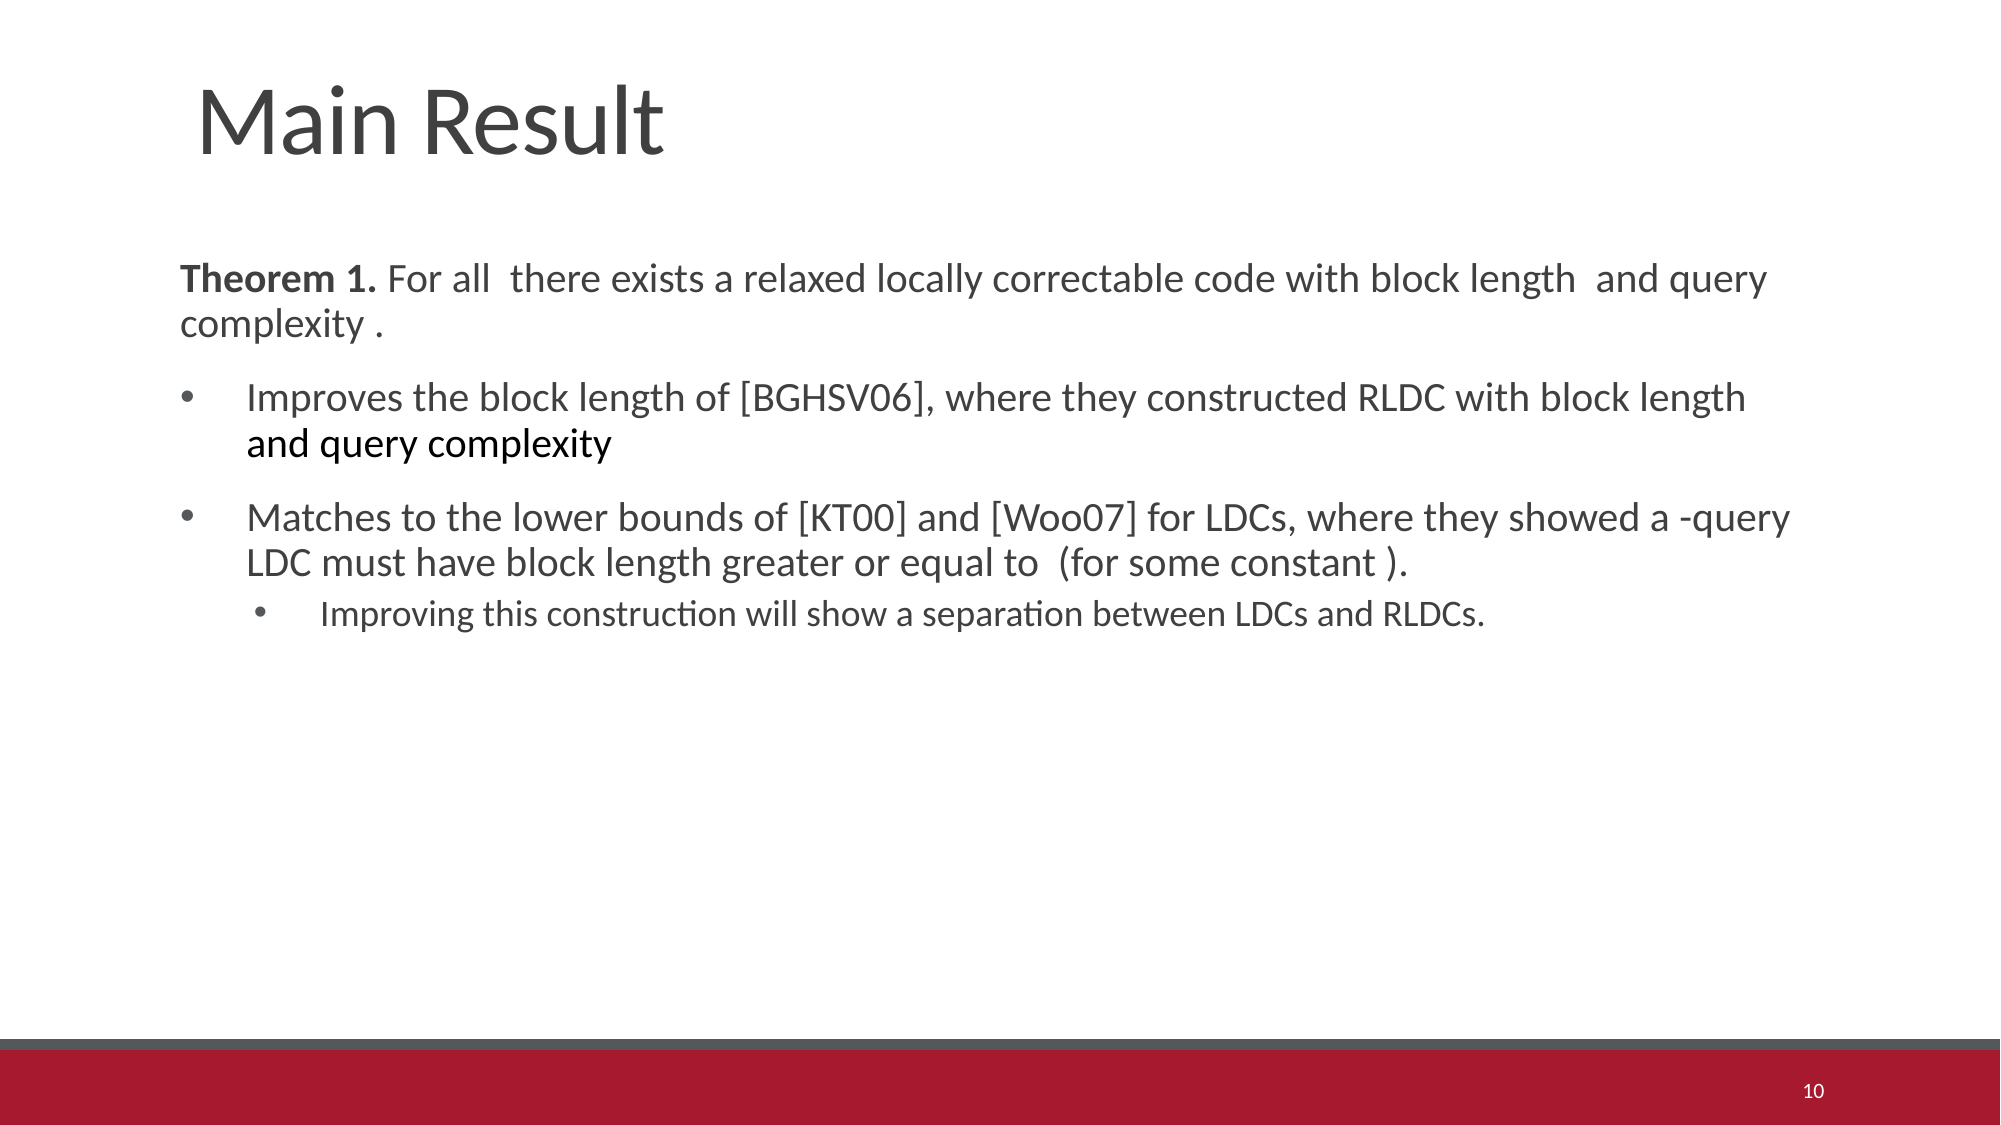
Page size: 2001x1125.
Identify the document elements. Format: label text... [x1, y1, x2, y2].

slide_number 10 [1624, 1059, 1840, 1120]
title Main Result [180, 47, 1830, 183]
